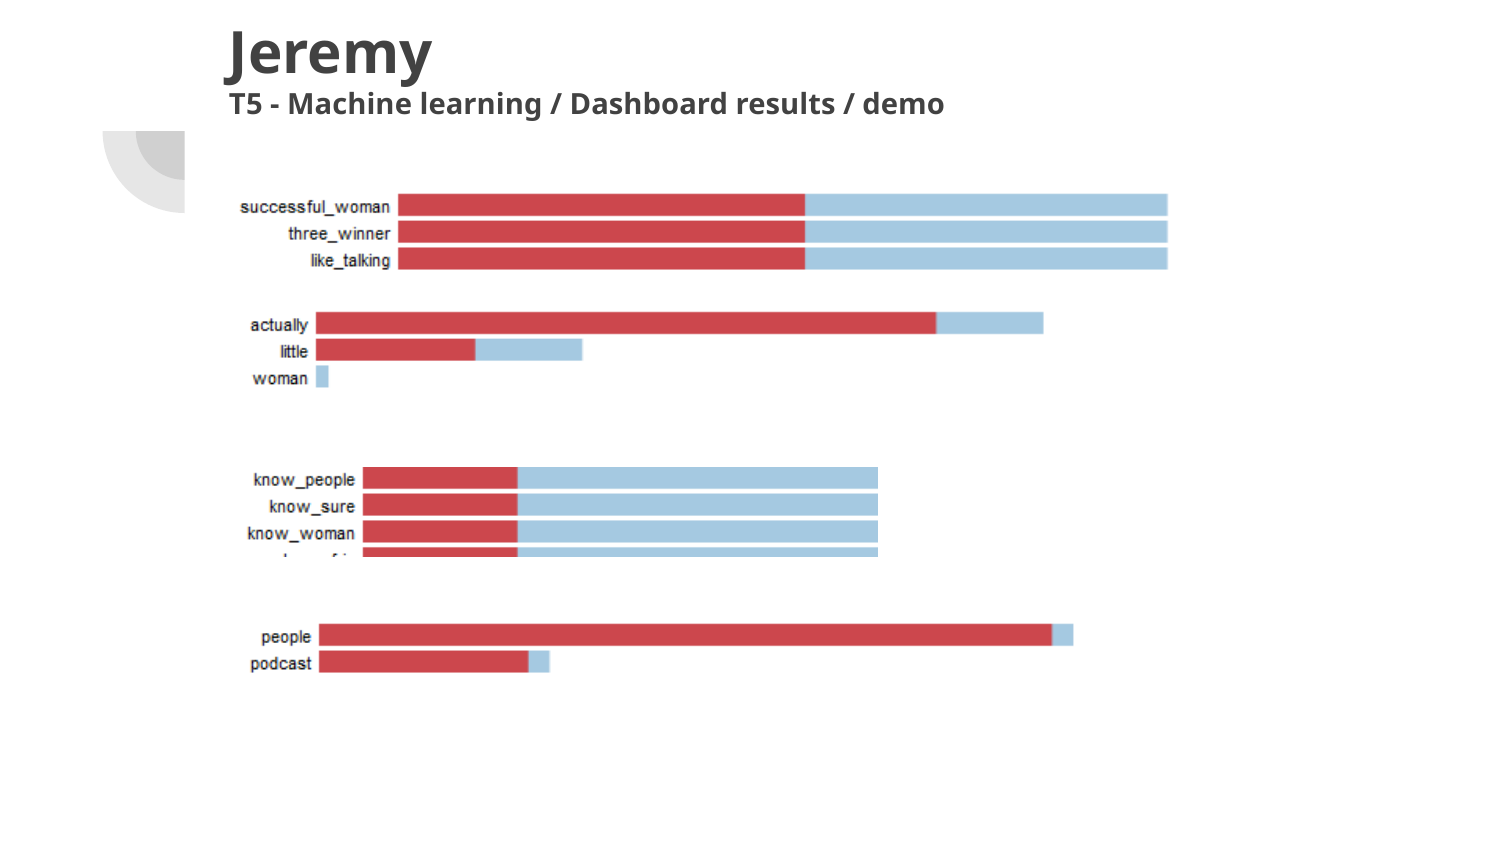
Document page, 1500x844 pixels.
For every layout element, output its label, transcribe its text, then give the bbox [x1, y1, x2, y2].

picture [238, 295, 1072, 395]
picture [220, 191, 1173, 273]
picture [216, 609, 1094, 676]
text_box [220, 118, 1374, 844]
picture [238, 467, 879, 558]
title Jeremy T5 - Machine learning / Dashboard results / demo [213, 0, 1368, 118]
